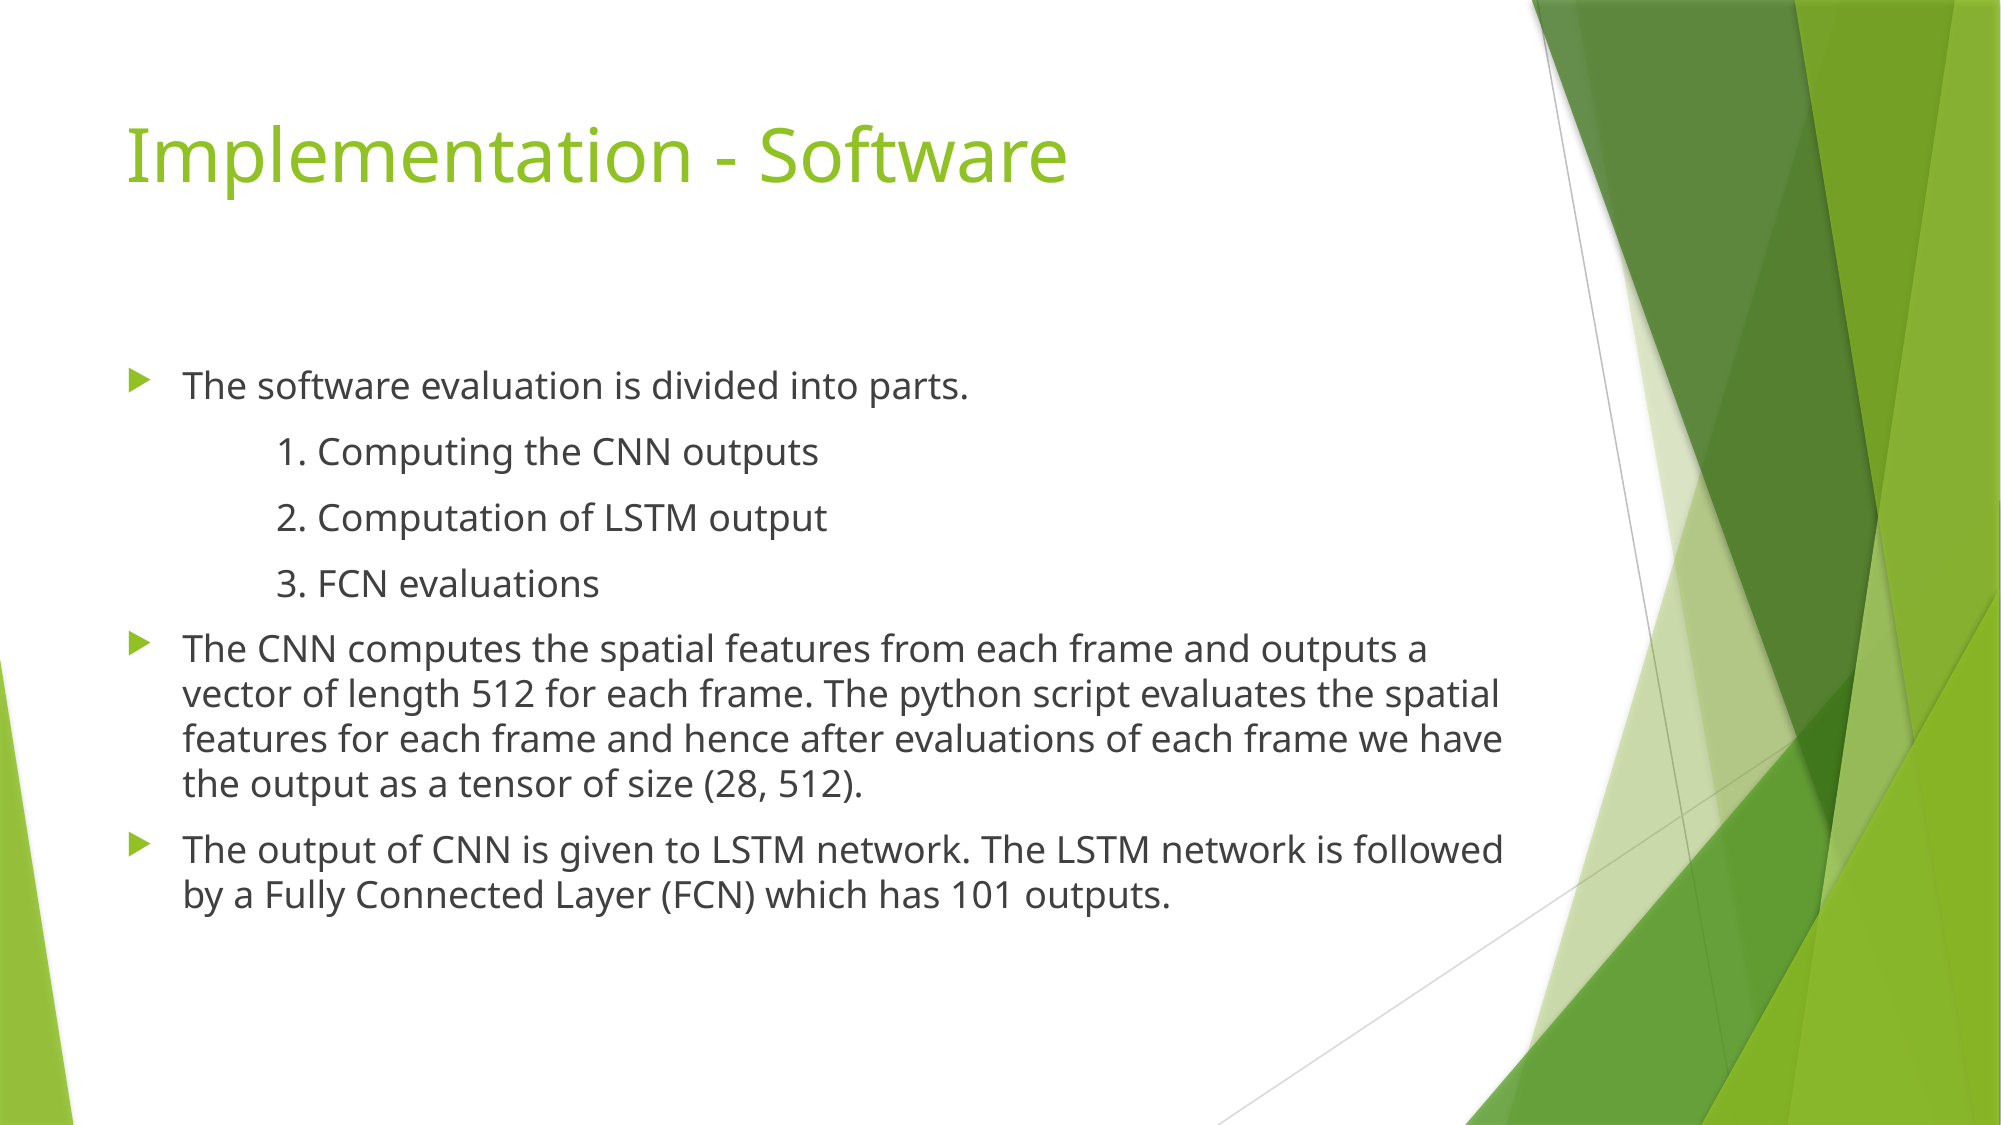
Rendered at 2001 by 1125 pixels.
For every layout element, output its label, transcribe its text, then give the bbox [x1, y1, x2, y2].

title Implementation - Software [111, 99, 1522, 317]
list The software evaluation is divided into parts. 1. Computing the CNN outputs 2. Computation of LSTM output 3. FCN evaluations The CNN computes the spatial features from each frame and outputs a vector of length 512 for each frame. The python script evaluates the spatial features for each frame and hence after evaluations of each frame we have the output as a tensor of size (28, 512). The output of CNN is given to LSTM network. The LSTM network is followed by a Fully Connected Layer (FCN) which has 101 outputs. [111, 354, 1522, 992]
